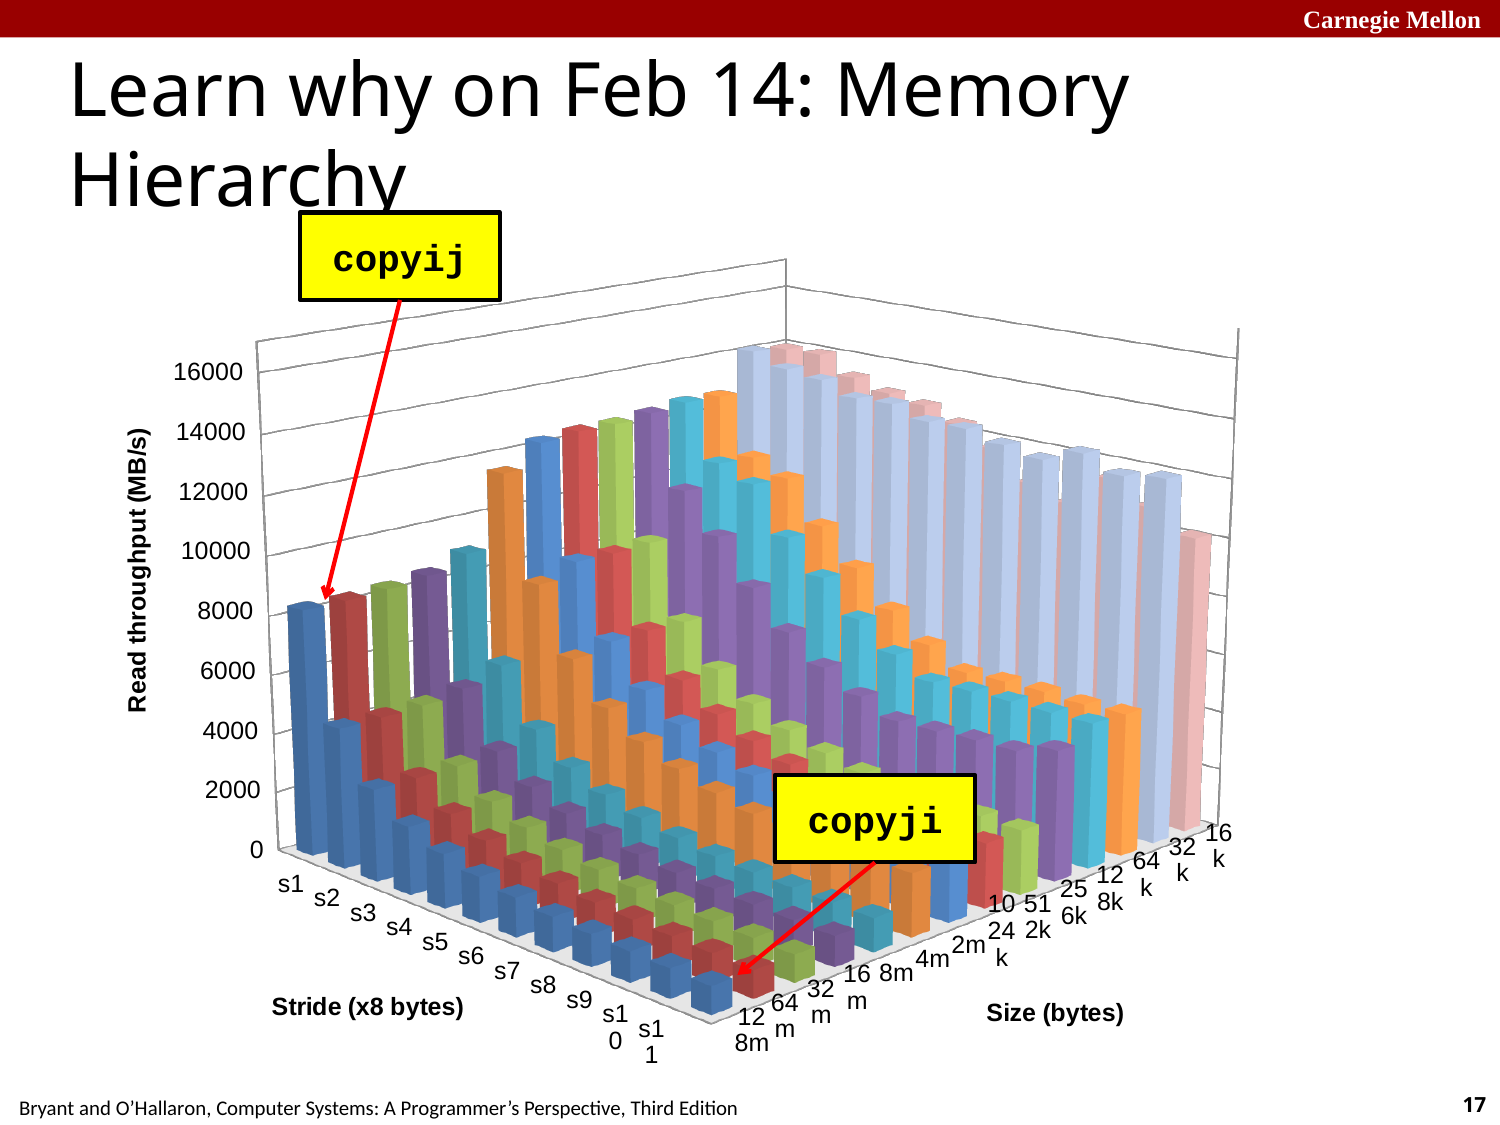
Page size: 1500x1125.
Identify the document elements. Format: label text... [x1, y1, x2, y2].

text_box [737, 862, 876, 976]
title Learn why on Feb 14: Memory Hierarchy [62, 41, 1438, 222]
chart [74, 173, 1482, 1125]
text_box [324, 299, 401, 601]
